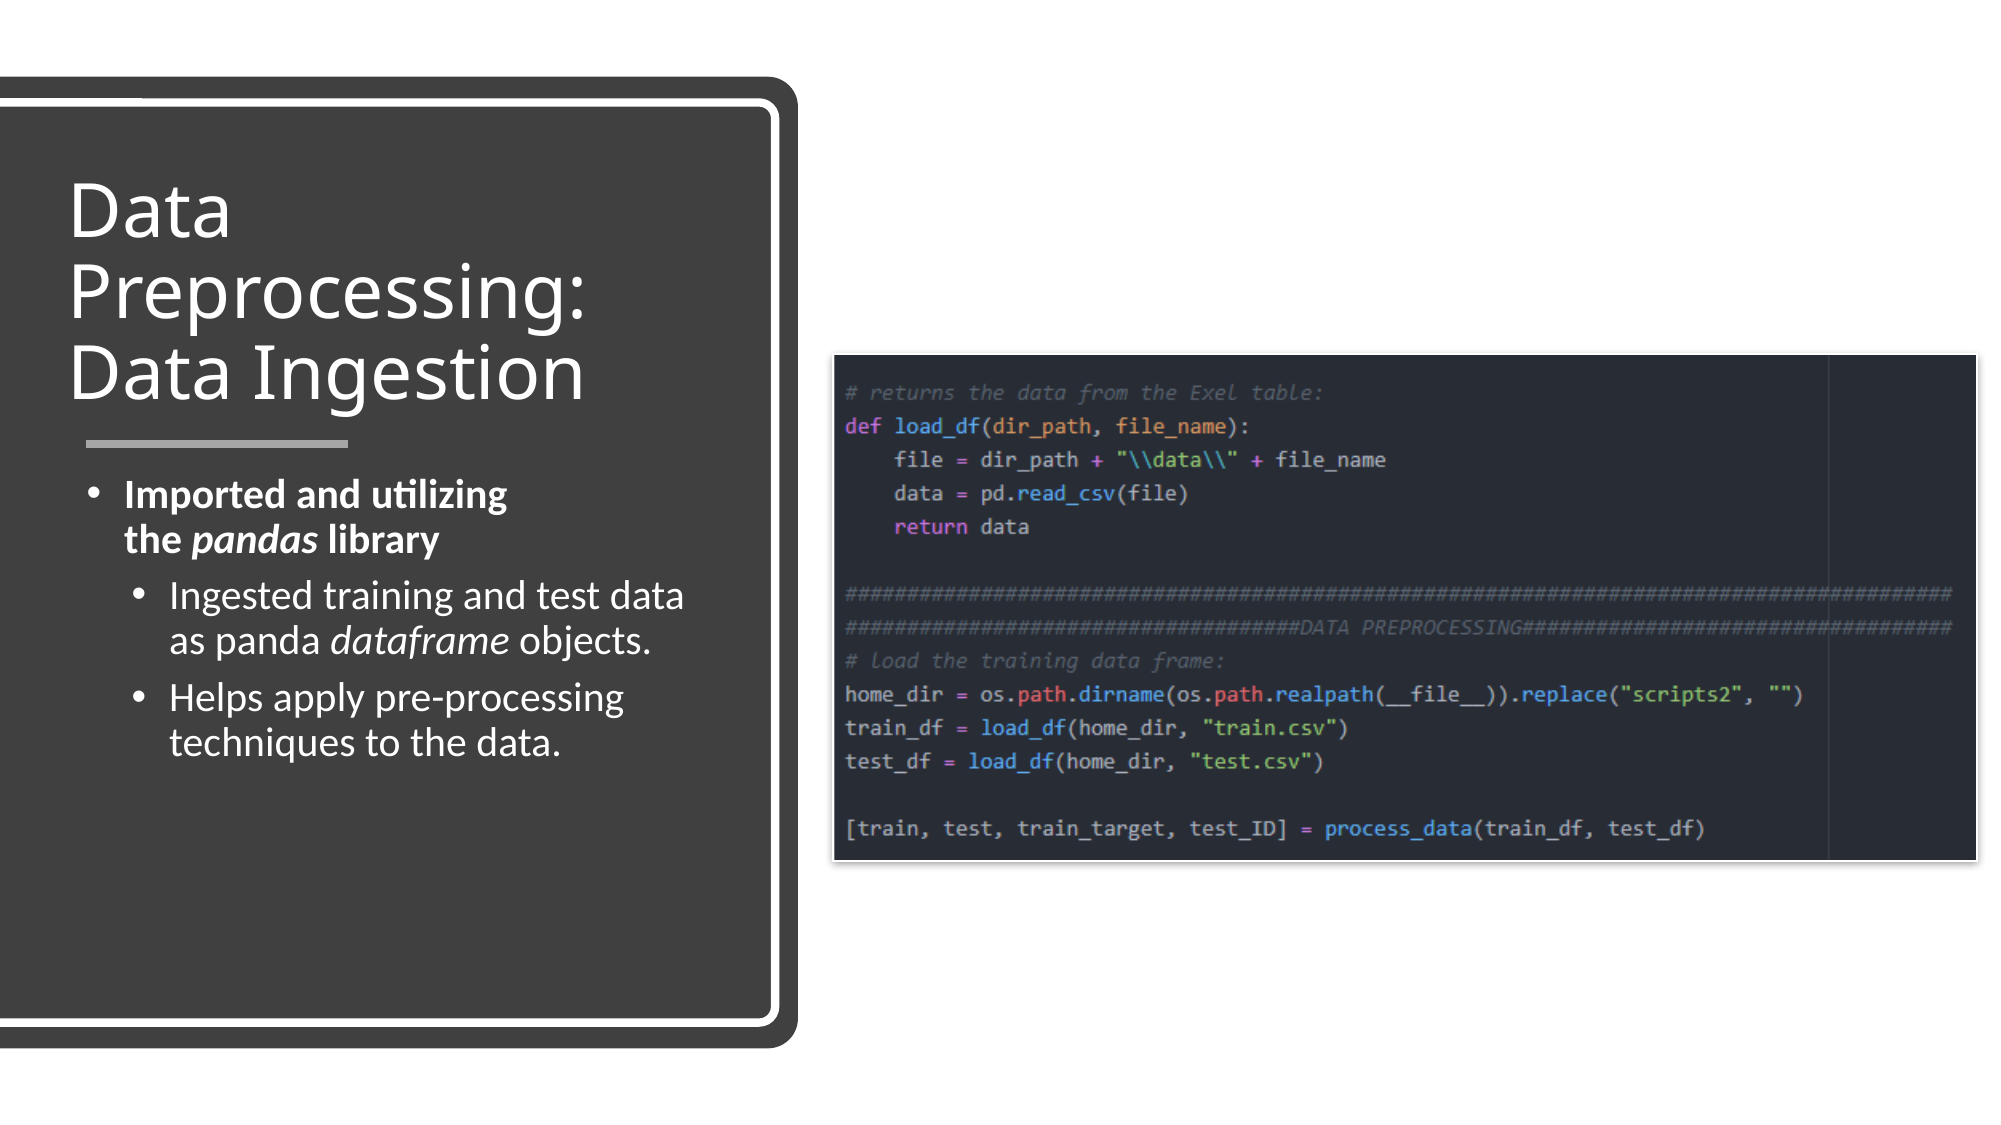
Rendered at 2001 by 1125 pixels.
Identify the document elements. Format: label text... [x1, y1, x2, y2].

text_box [0, 75, 799, 1050]
list Imported and utilizing the pandas library Ingested training and test data as panda dataframe objects. Helps apply pre-processing techniques to the data. [52, 464, 725, 964]
title Data Preprocessing: Data Ingestion [52, 160, 725, 428]
picture [834, 355, 1977, 860]
text_box [0, 101, 777, 1024]
